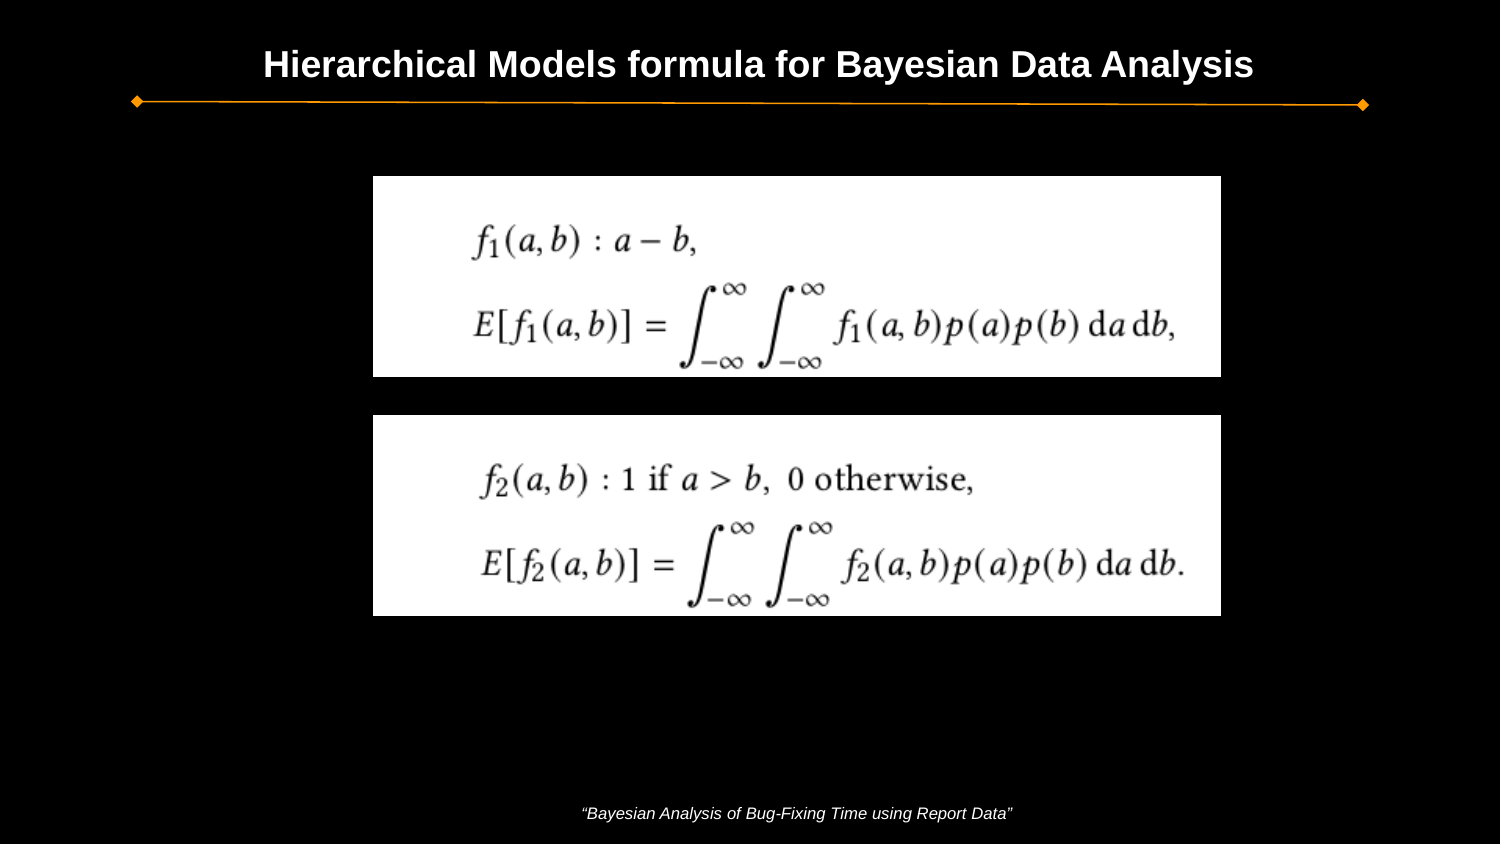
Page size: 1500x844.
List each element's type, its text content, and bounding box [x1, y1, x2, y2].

text_box “Bayesian Analysis of Bug-Fixing Time using Report Data” [312, 793, 1283, 834]
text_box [136, 101, 1364, 106]
text_box Hierarchical Models formula for Bayesian Data Analysis [114, 24, 1404, 100]
picture [373, 415, 1221, 617]
picture [373, 176, 1221, 377]
